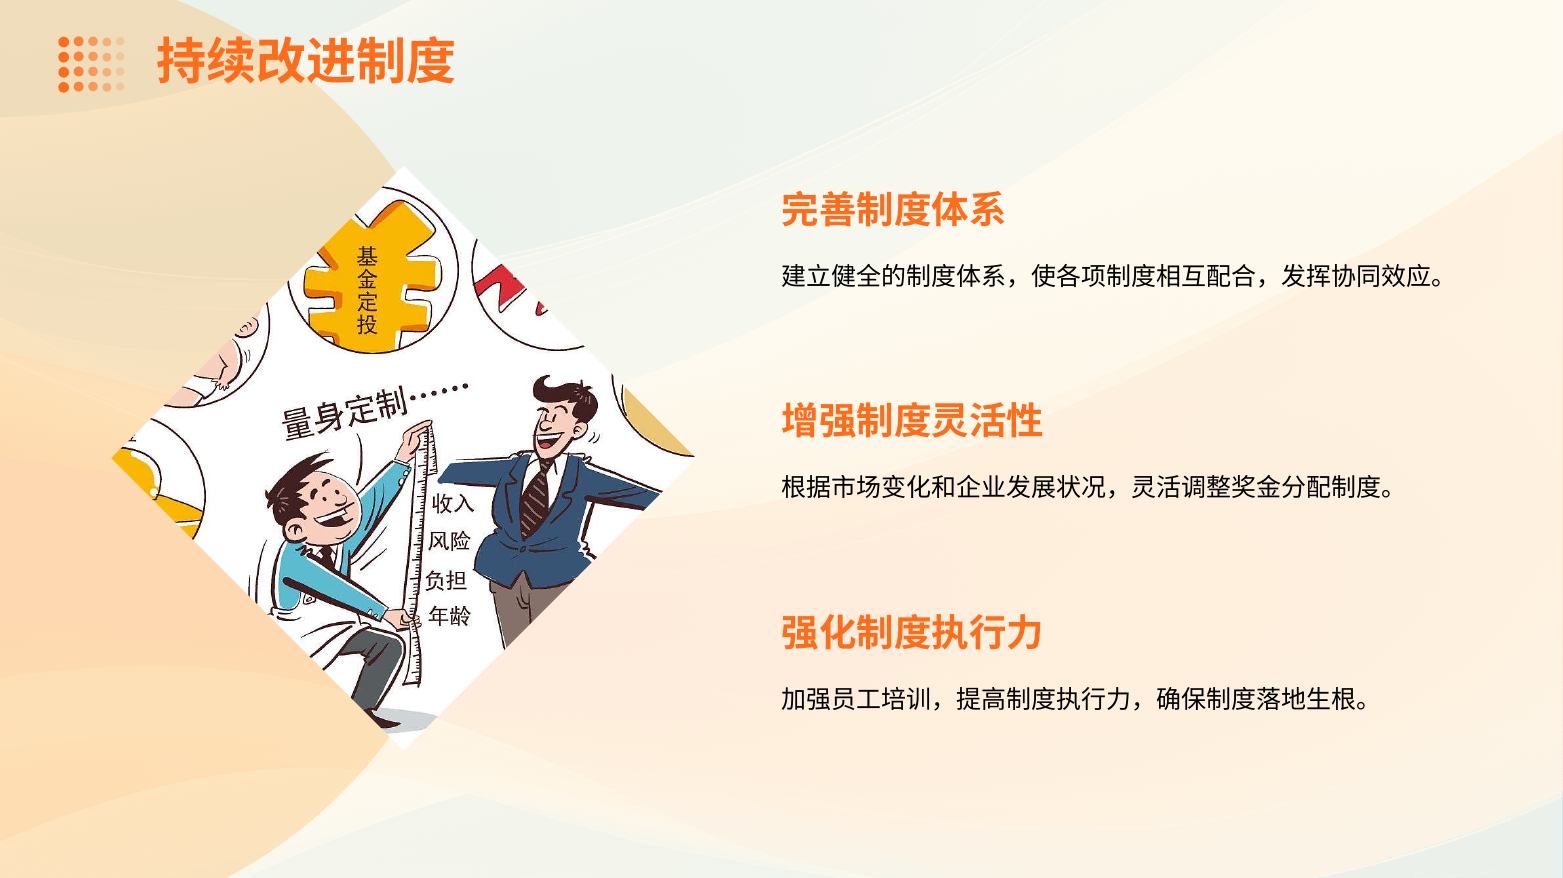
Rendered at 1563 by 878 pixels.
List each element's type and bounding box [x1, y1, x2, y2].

picture [0, 0, 1563, 878]
text_box [58, 35, 125, 93]
text_box [766, 610, 1509, 723]
text_box [766, 399, 1509, 511]
